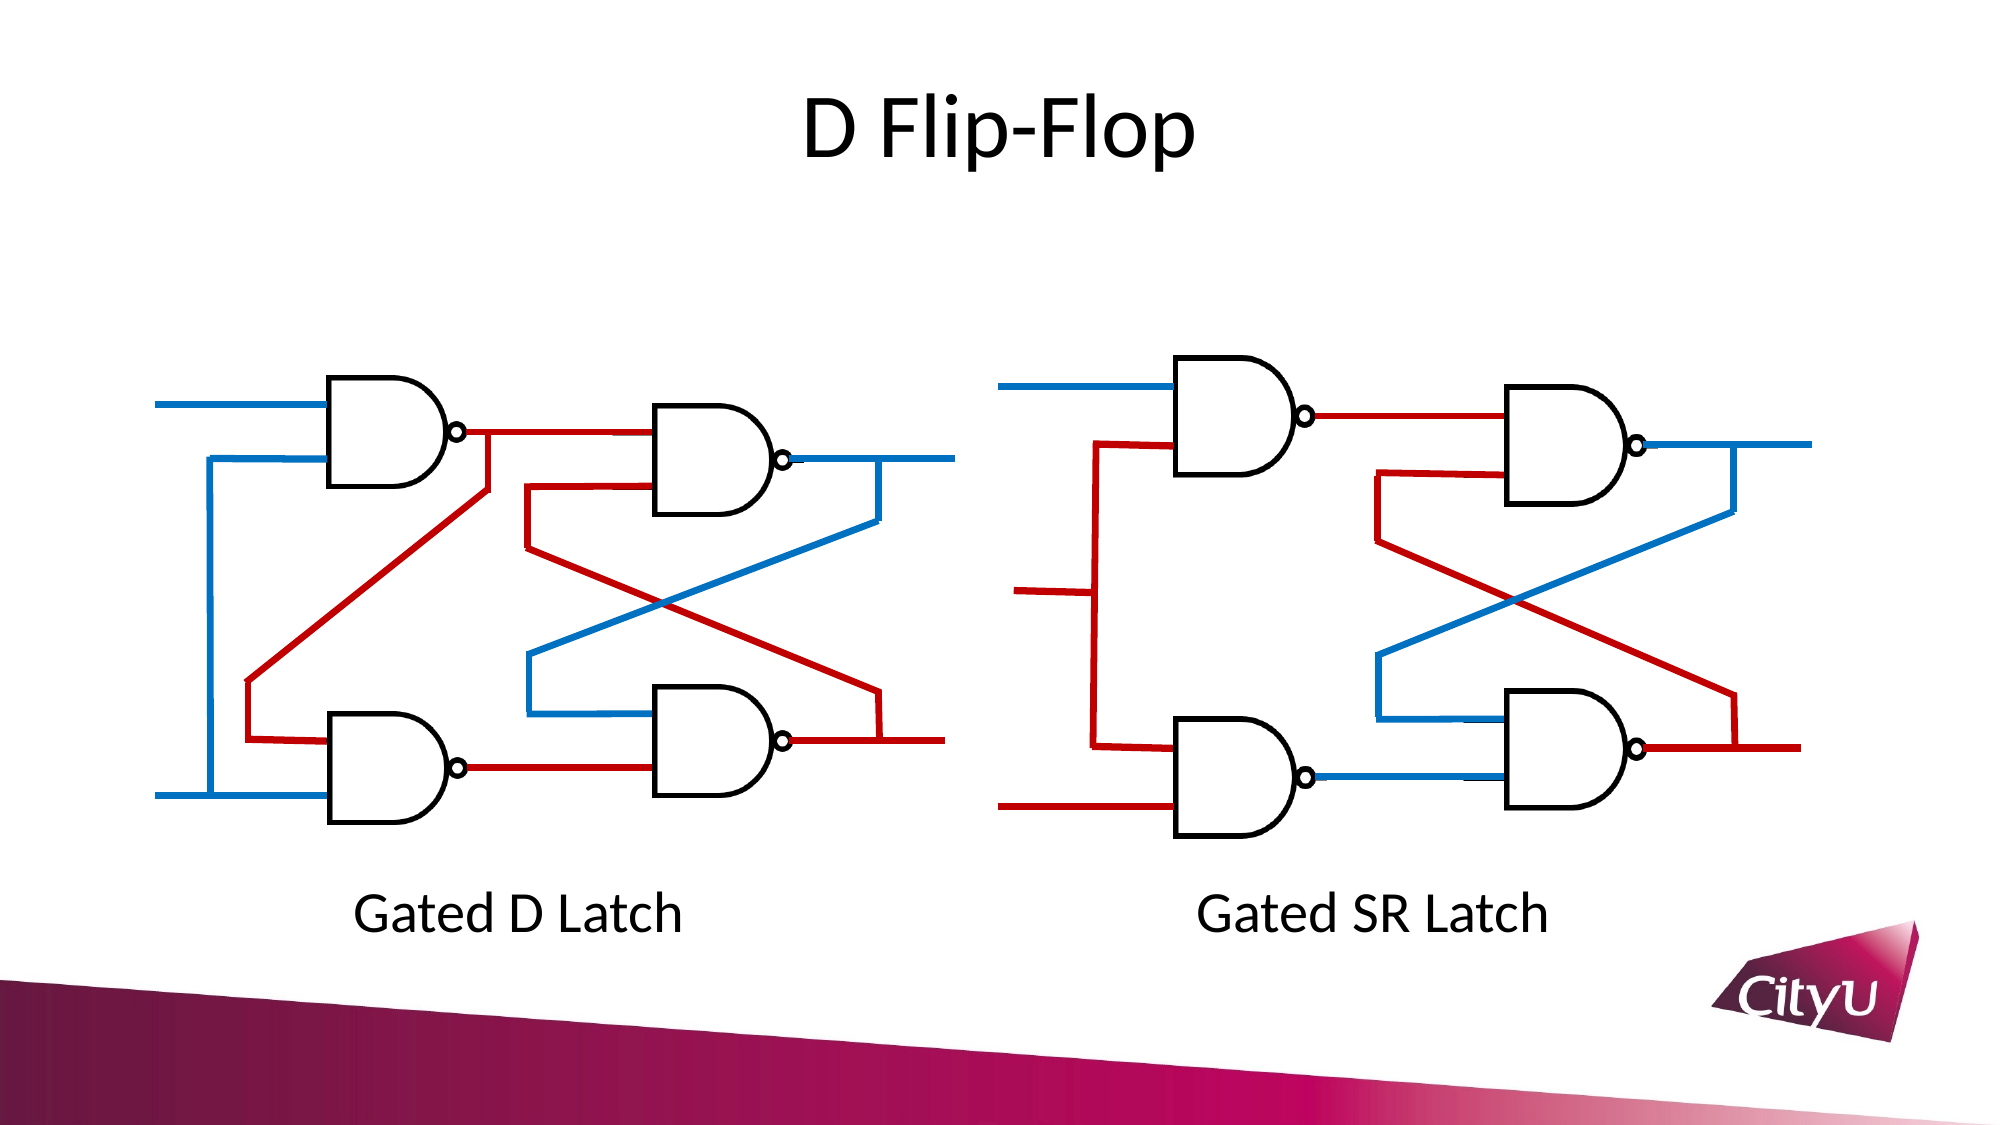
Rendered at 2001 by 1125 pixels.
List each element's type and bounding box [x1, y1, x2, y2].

picture [0, 0, 2001, 1125]
text_box [998, 299, 1813, 953]
title [99, 45, 1900, 197]
text_box [154, 323, 956, 952]
